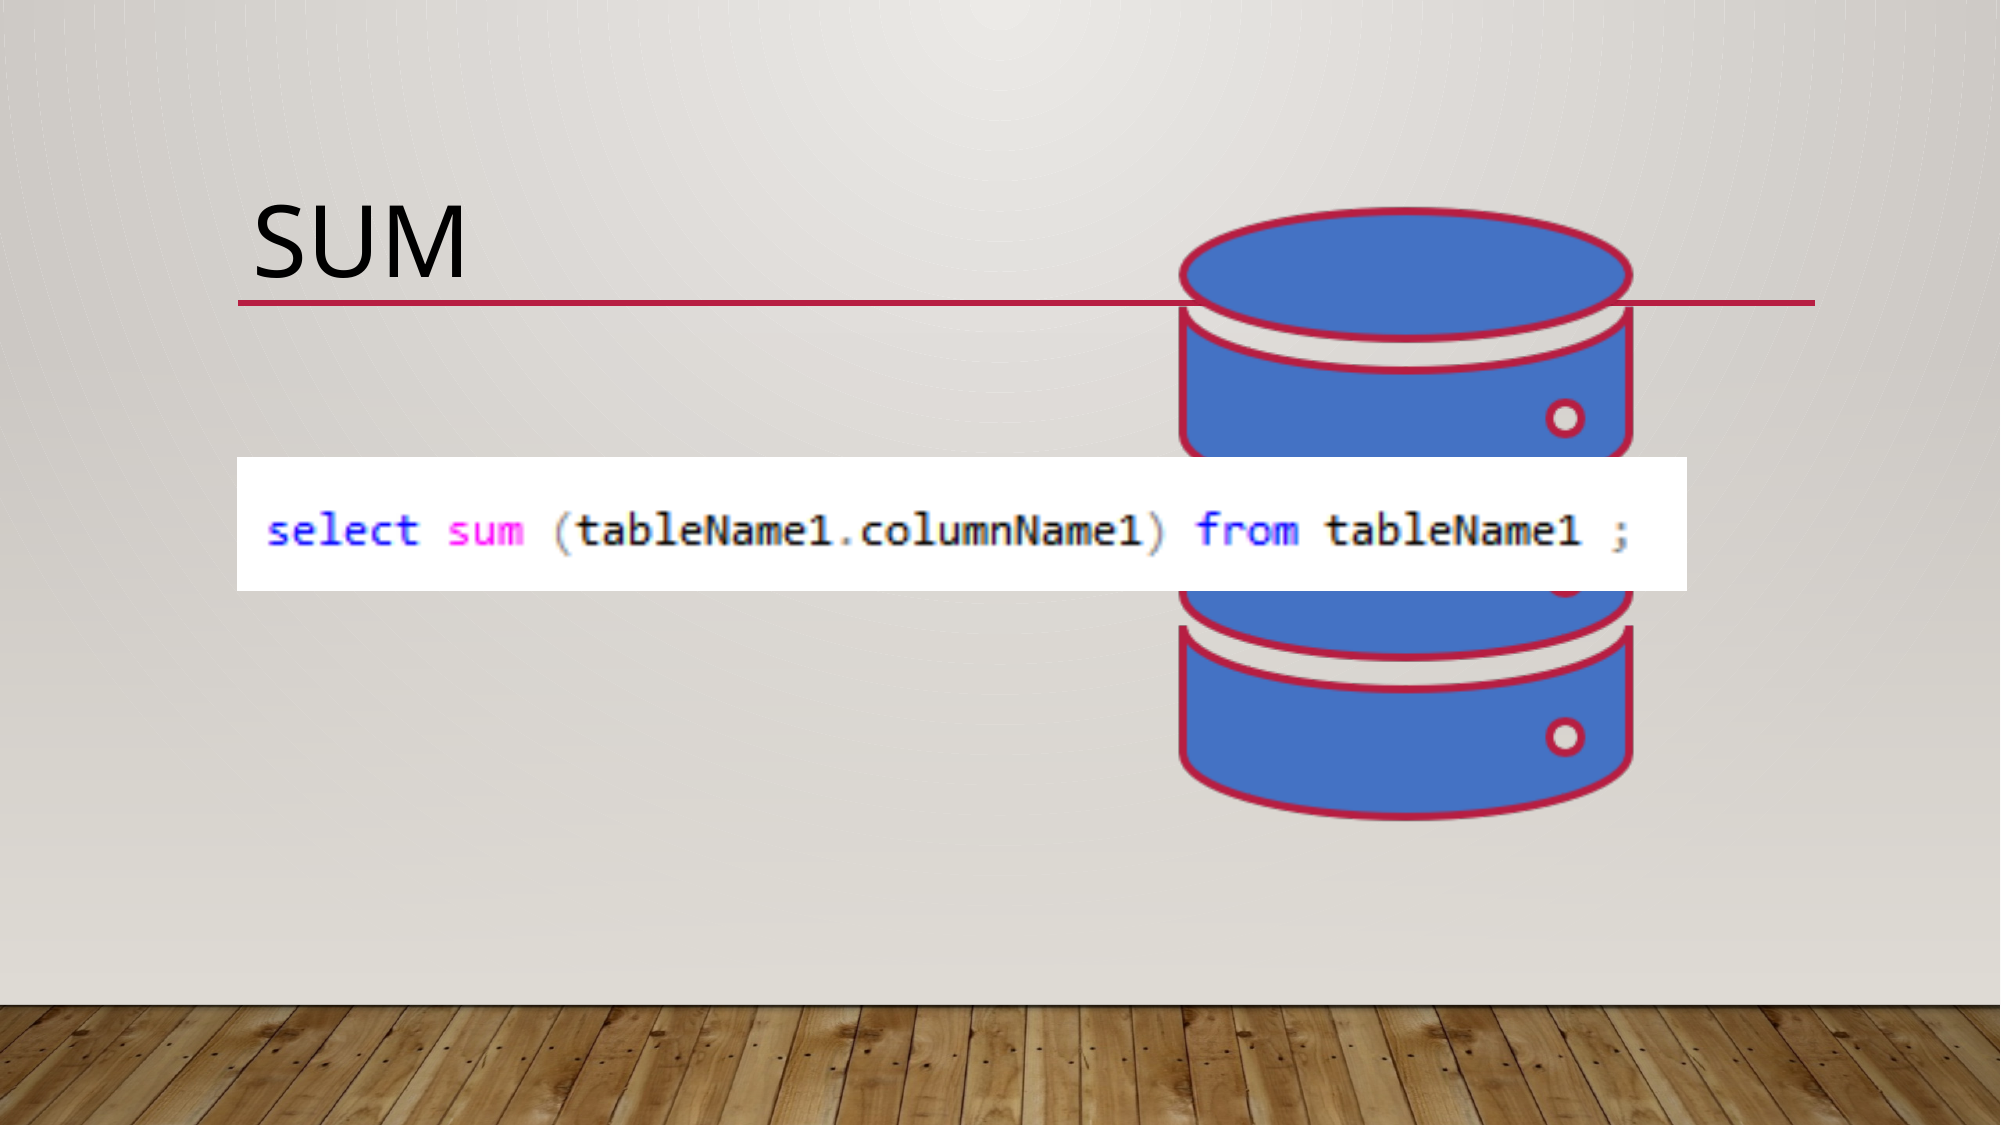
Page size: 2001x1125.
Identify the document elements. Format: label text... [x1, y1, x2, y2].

picture [237, 131, 1790, 897]
picture [0, 1005, 2000, 1125]
text_box sum [237, 166, 923, 299]
